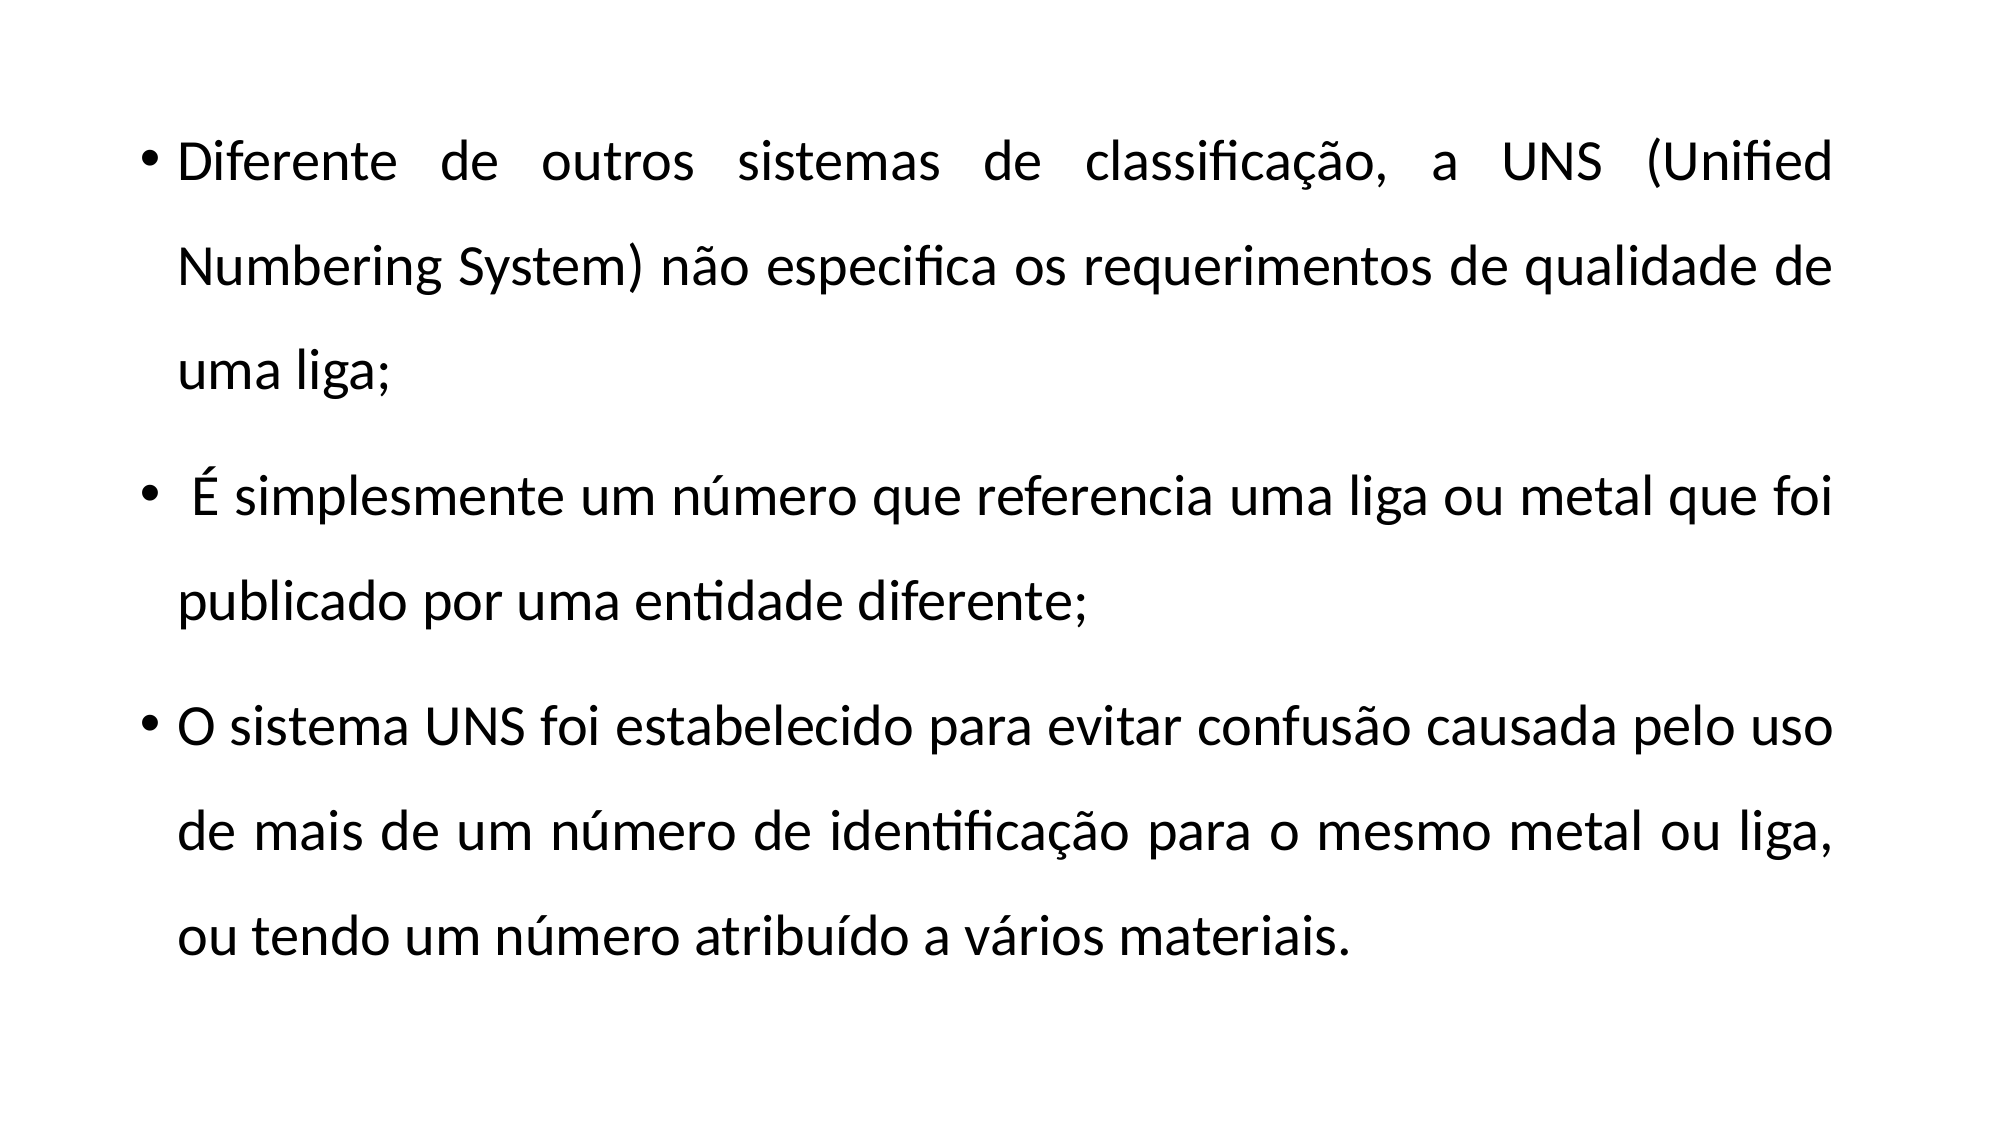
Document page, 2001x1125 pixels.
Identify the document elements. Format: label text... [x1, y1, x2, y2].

list Diferente de outros sistemas de classificação, a UNS (Unified Numbering System) não especifica os requerimentos de qualidade de uma liga; É simplesmente um número que referencia uma liga ou metal que foi publicado por uma entidade diferente; O sistema UNS foi estabelecido para evitar confusão causada pelo uso de mais de um número de identificação para o mesmo metal ou liga, ou tendo um número atribuído a vários materiais. [124, 79, 1850, 1078]
